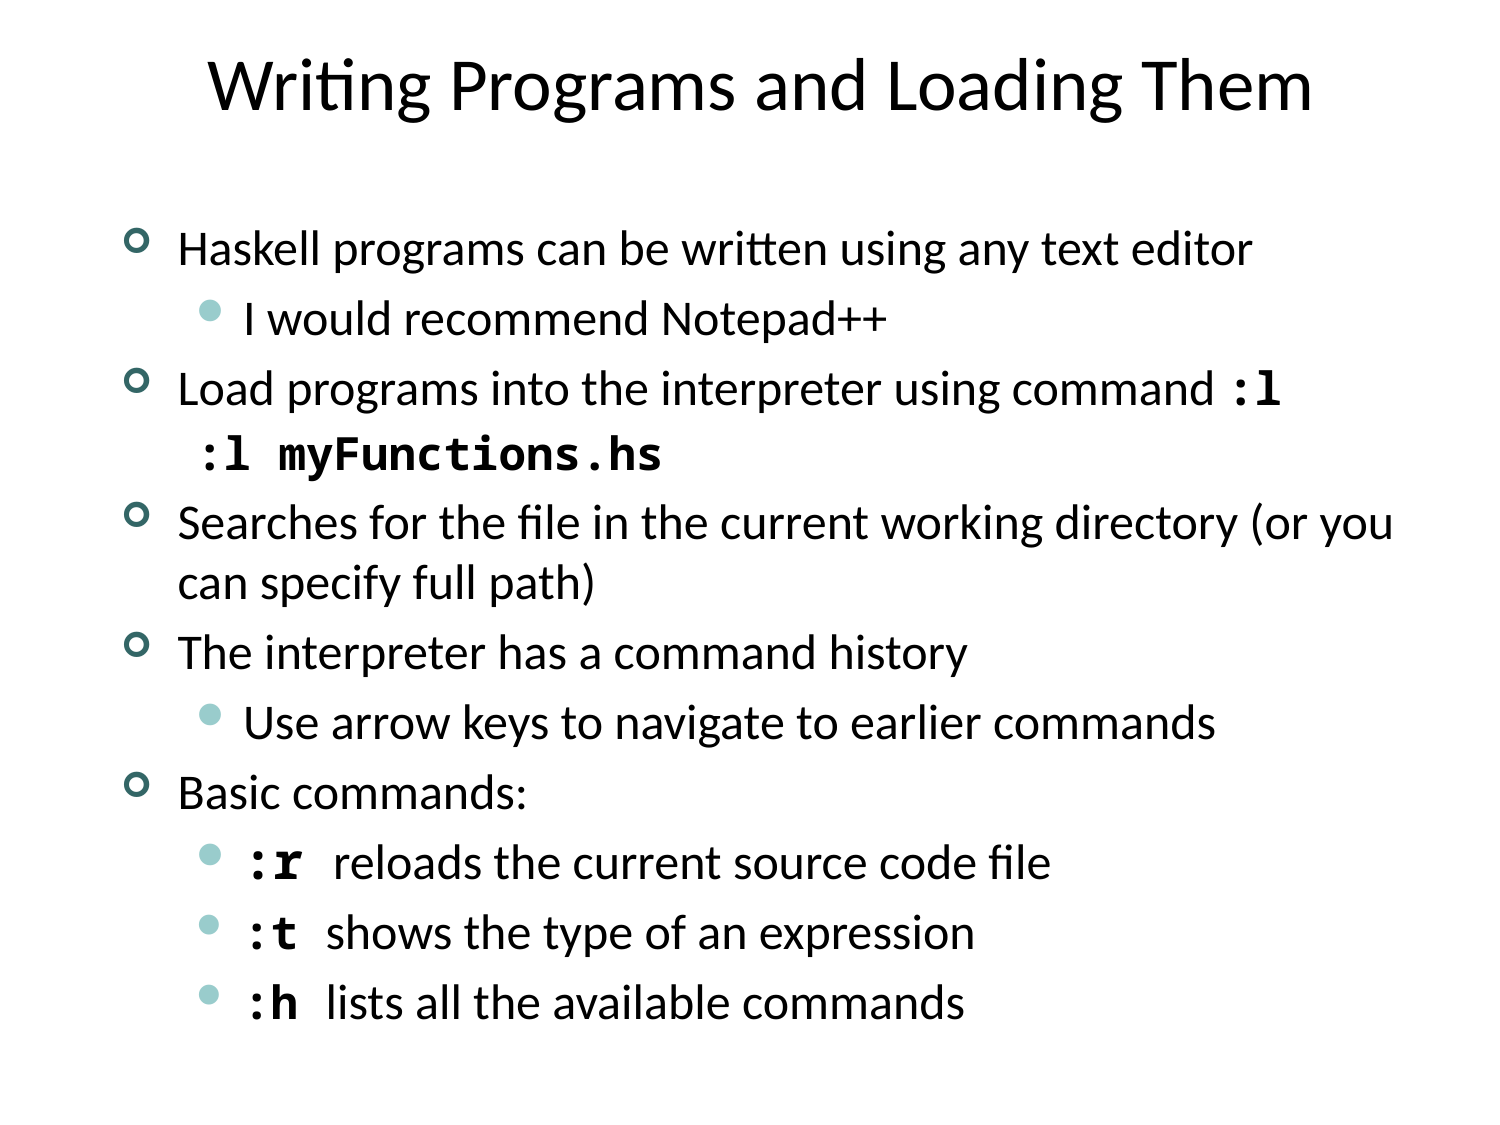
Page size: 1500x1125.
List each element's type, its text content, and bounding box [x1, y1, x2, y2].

title Writing Programs and Loading Them [100, 0, 1424, 162]
list Haskell programs can be written using any text editor I would recommend Notepad++ Load programs into the interpreter using command :l :l myFunctions.hs Searches for the file in the current working directory (or you can specify full path) The interpreter has a command history Use arrow keys to navigate to earlier commands Basic commands: :r reloads the current source code file :t shows the type of an expression :h lists all the available commands [105, 207, 1418, 1077]
